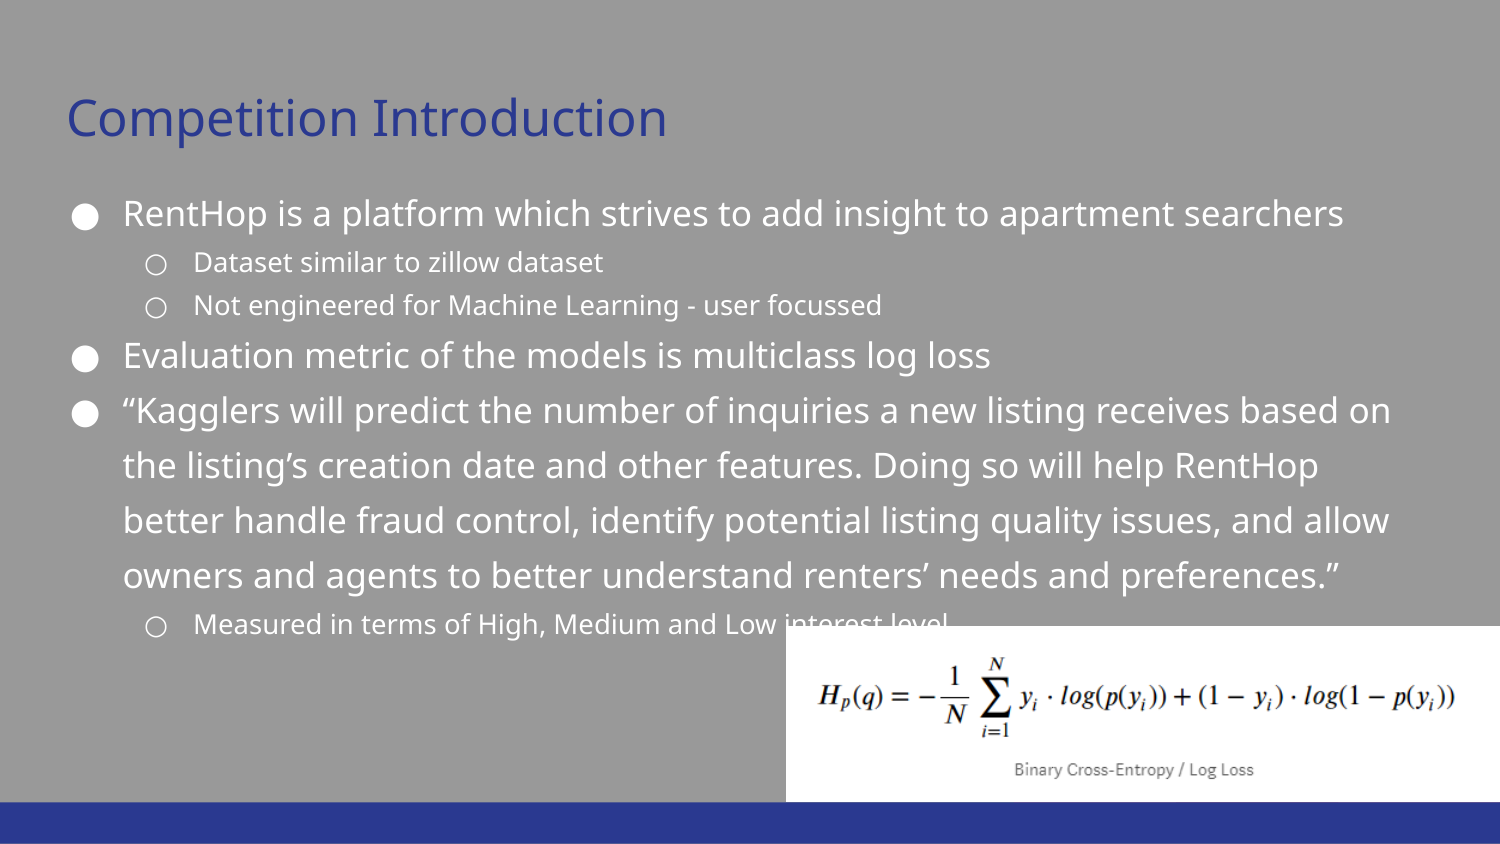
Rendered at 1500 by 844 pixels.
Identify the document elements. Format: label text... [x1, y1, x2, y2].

list RentHop is a platform which strives to add insight to apartment searchers Dataset similar to zillow dataset Not engineered for Machine Learning - user focussed Evaluation metric of the models is multiclass log loss “Kagglers will predict the number of inquiries a new listing receives based on the listing’s creation date and other features. Doing so will help RentHop better handle fraud control, identify potential listing quality issues, and allow owners and agents to better understand renters’ needs and preferences.” Measured in terms of High, Medium and Low interest level [37, 166, 1415, 715]
picture [786, 626, 1500, 802]
title Competition Introduction [51, 67, 1449, 167]
